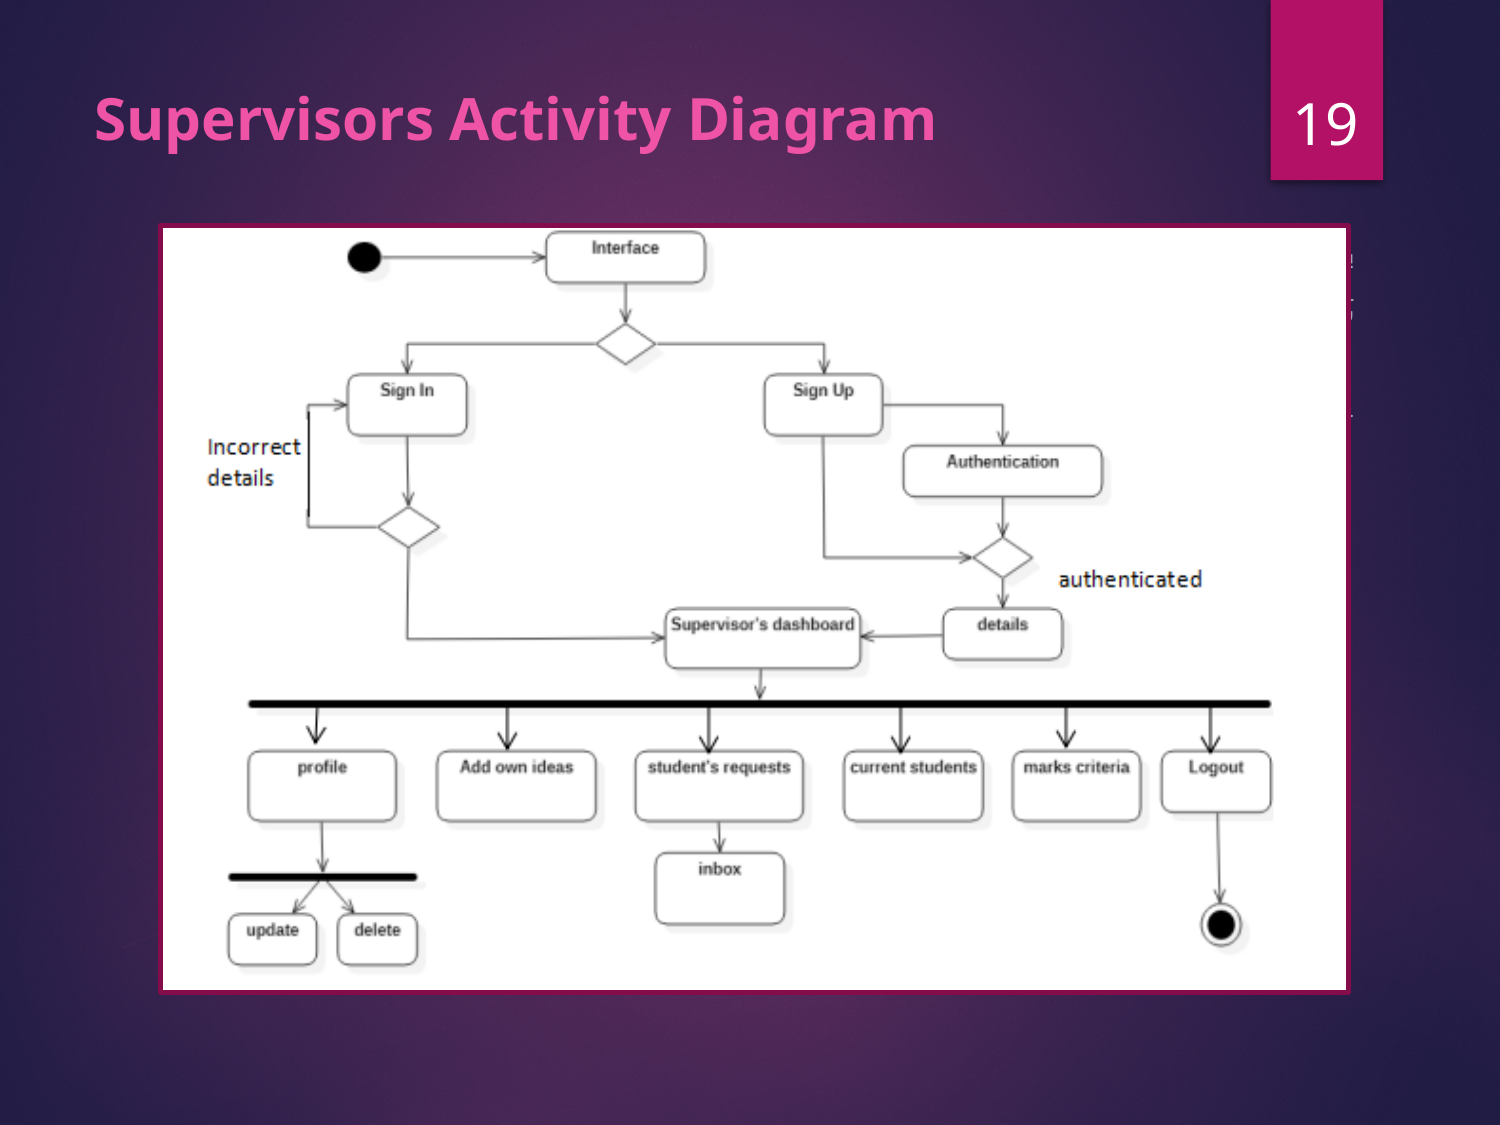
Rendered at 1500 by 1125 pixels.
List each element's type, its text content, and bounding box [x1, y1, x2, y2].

footer Final Presentation [1350, 237, 1358, 312]
footer Final Presentation [1350, 313, 1358, 871]
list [162, 227, 1347, 991]
slide_number 19 [1273, 48, 1378, 175]
title Supervisors Activity Diagram [79, 74, 1237, 201]
